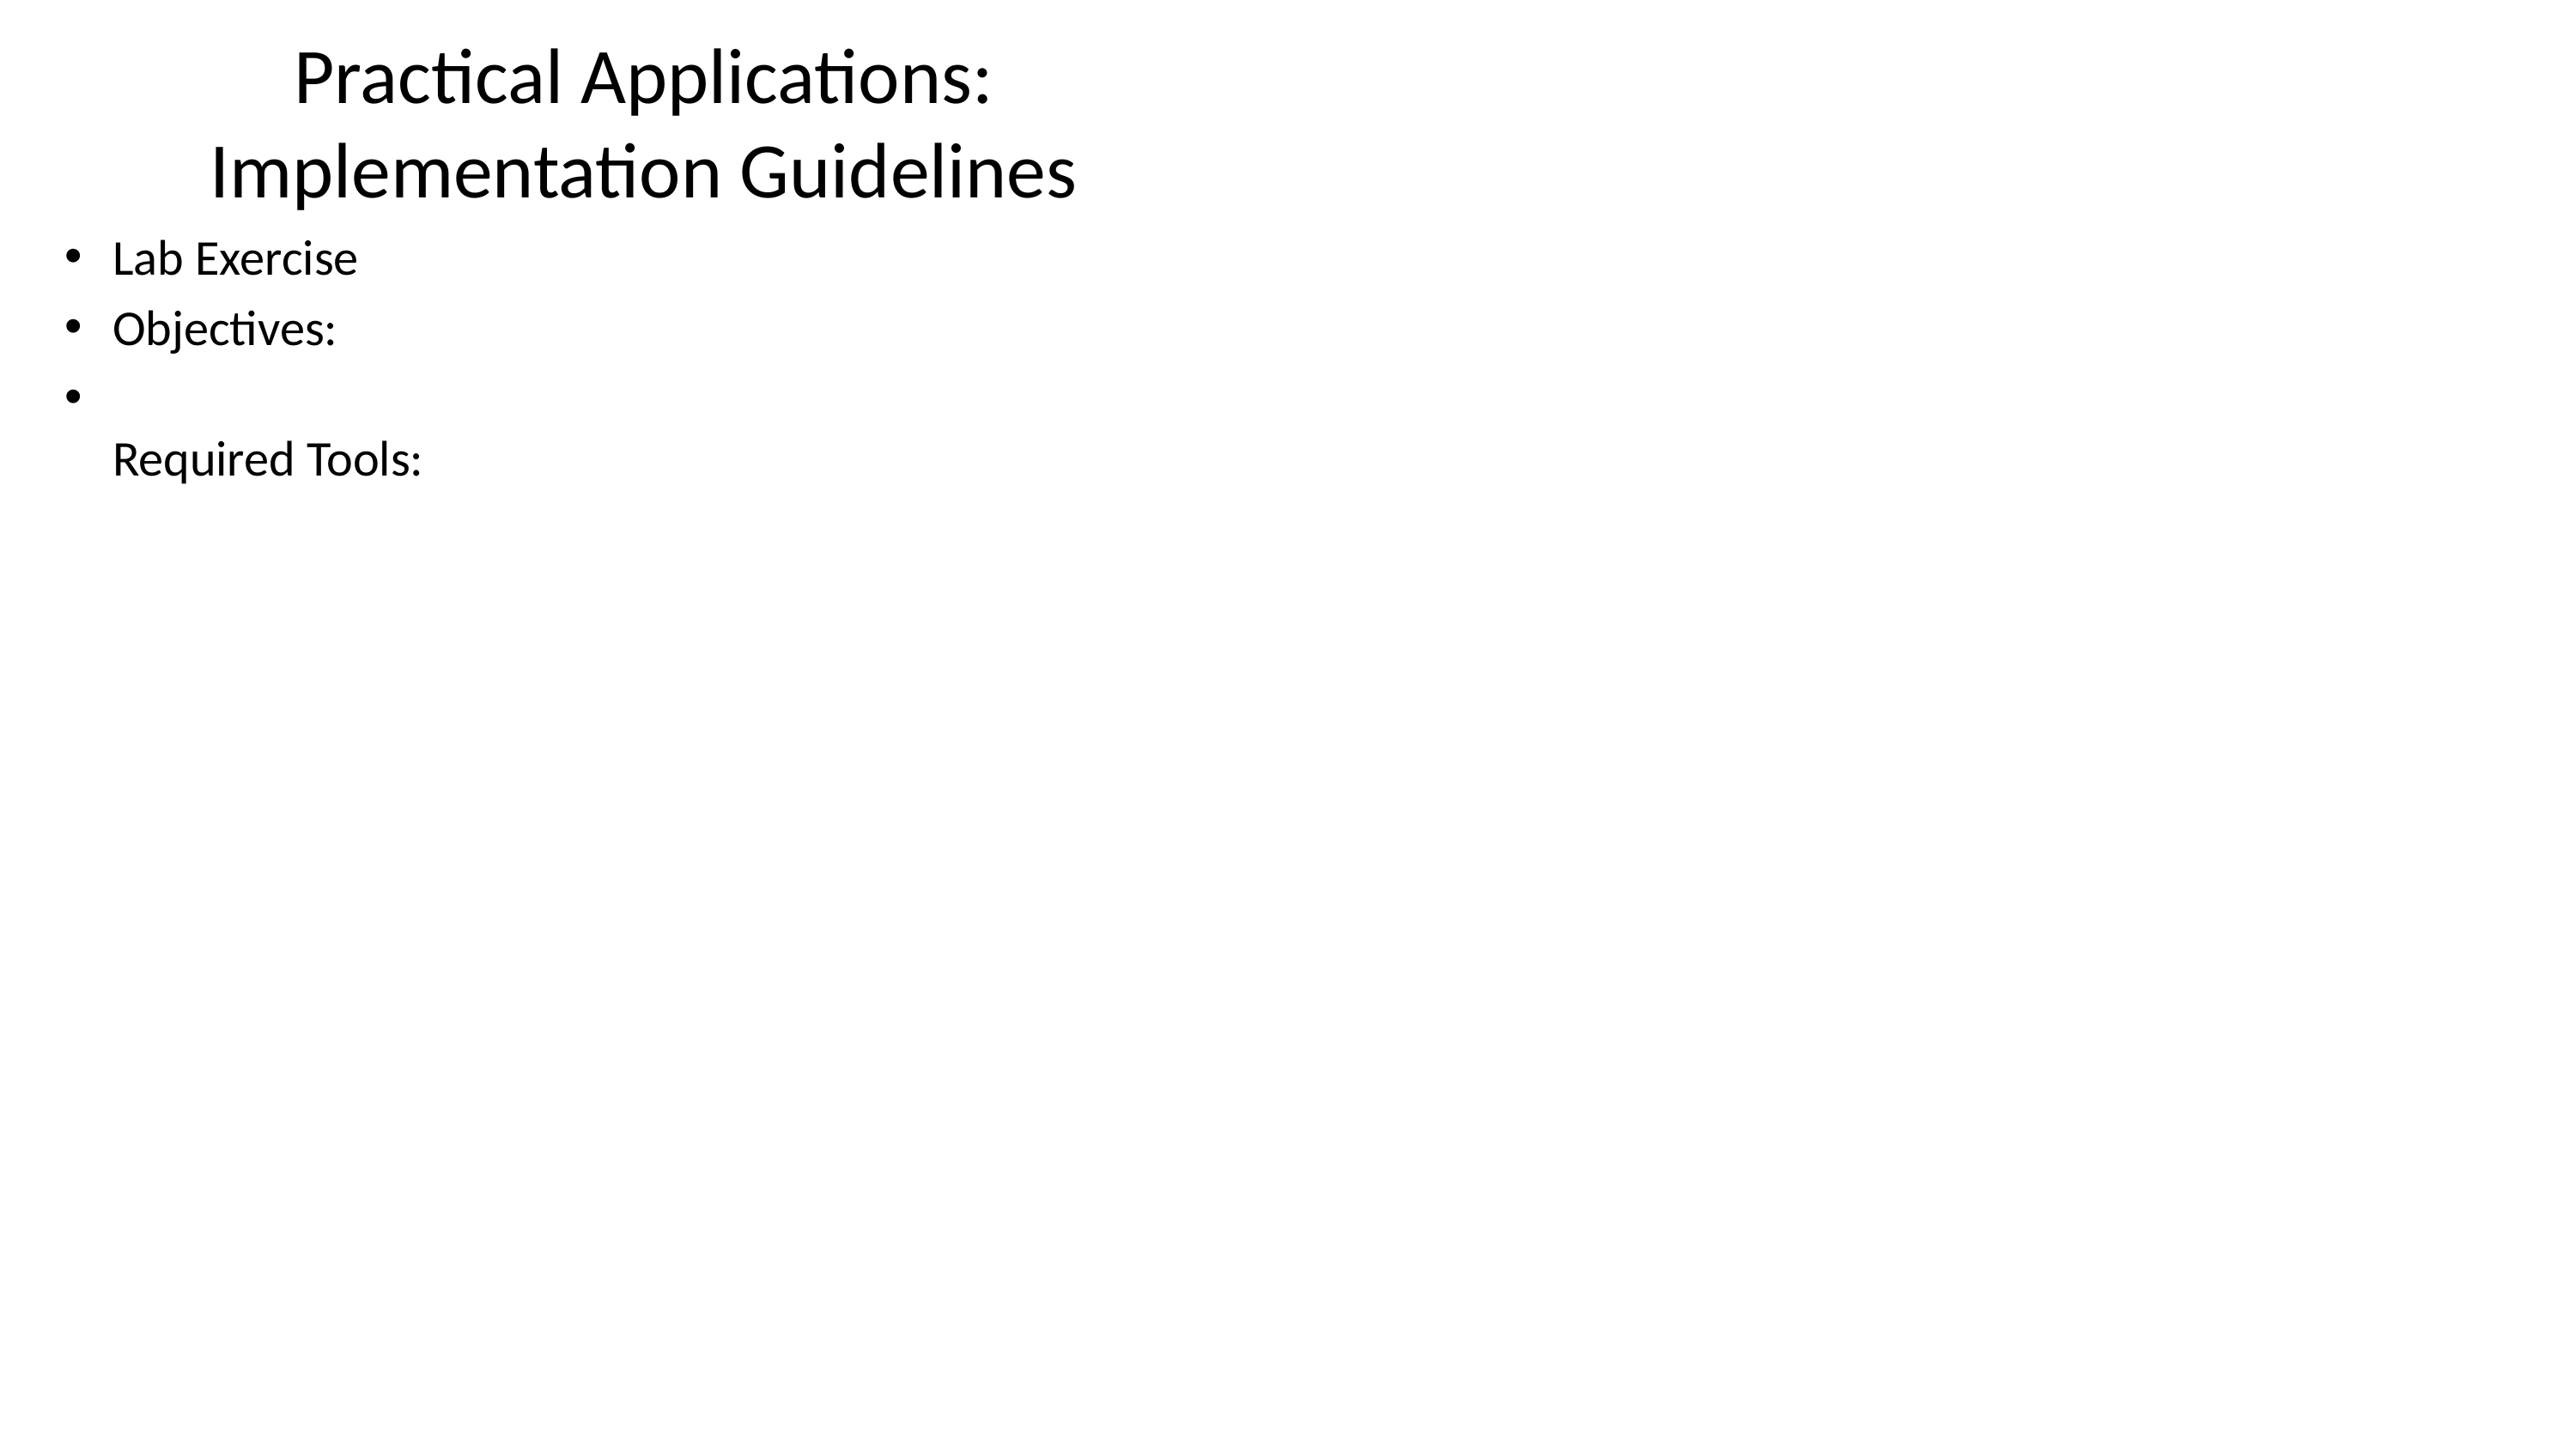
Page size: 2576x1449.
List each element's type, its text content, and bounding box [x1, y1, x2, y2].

list Lab Exercise Objectives: Required Tools: [64, 225, 634, 863]
title Practical Applications: Implementation Guidelines [64, 39, 1224, 200]
